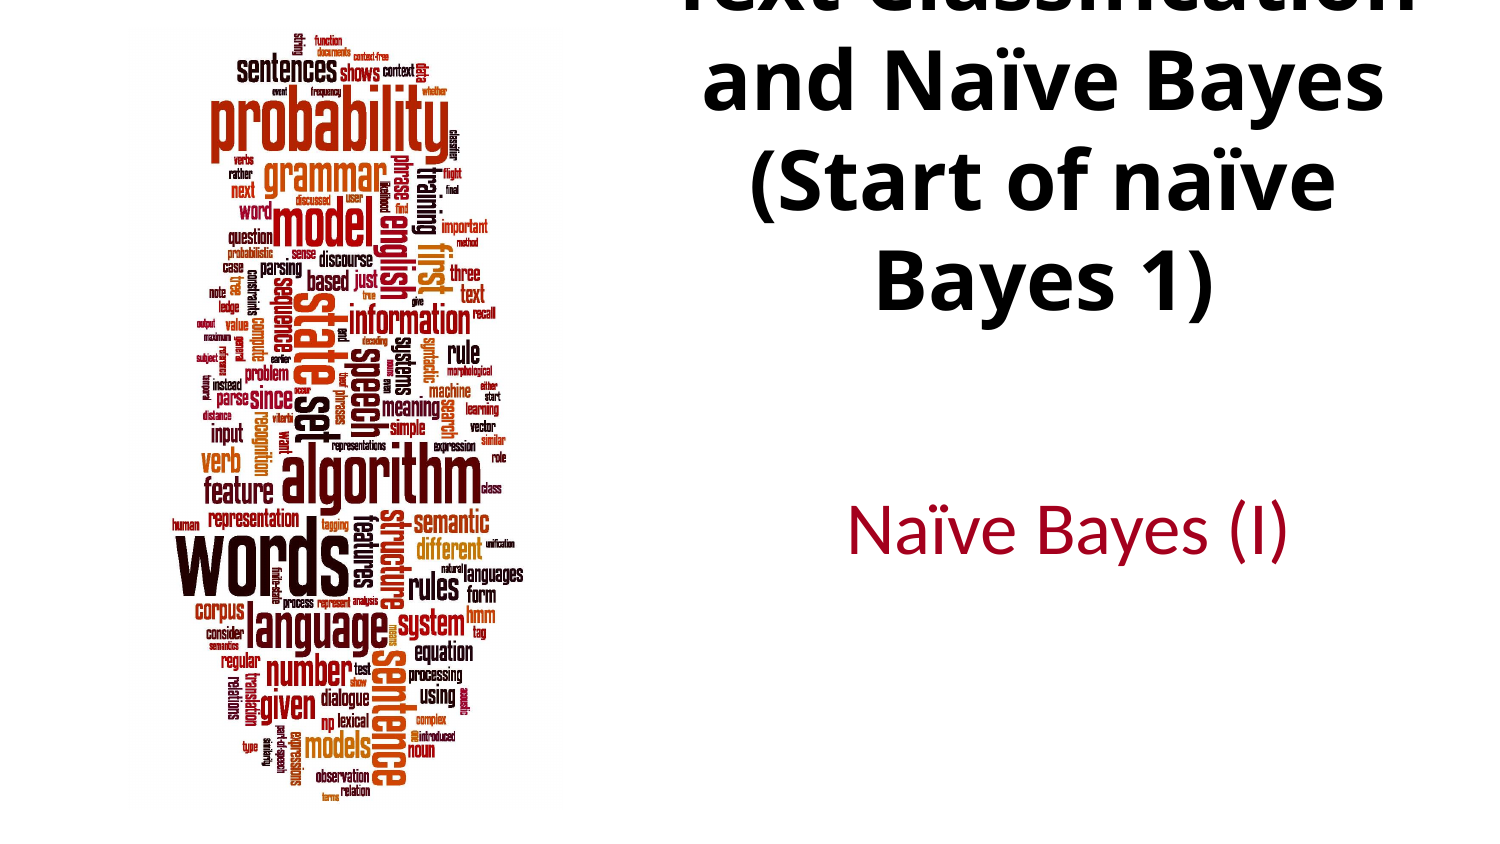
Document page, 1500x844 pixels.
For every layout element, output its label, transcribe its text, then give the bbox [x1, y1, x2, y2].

subtitle Naïve Bayes (I) [750, 471, 1388, 747]
title Text Classification and Naïve Bayes (Start of naïve Bayes 1) [650, 21, 1438, 335]
picture [128, 27, 563, 810]
